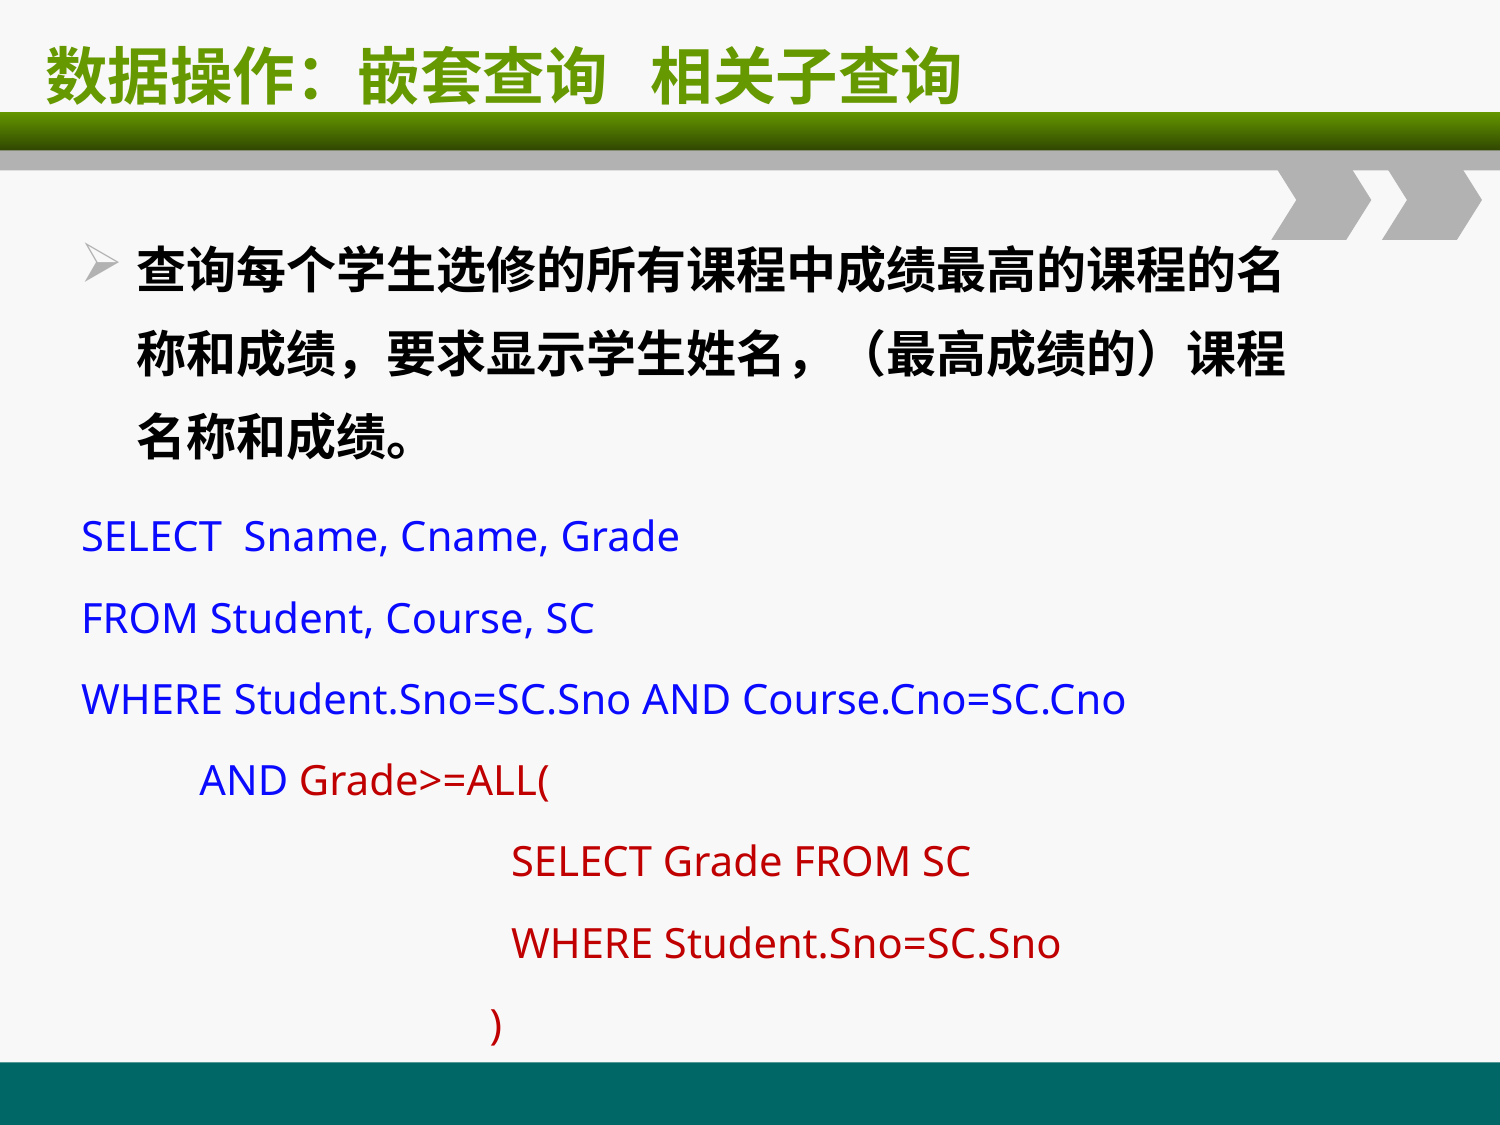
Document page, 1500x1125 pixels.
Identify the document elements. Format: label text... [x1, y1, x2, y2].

title 数据操作：嵌套查询 相关子查询 [30, 24, 1463, 125]
list 查询每个学生选修的所有课程中成绩最高的课程的名称和成绩，要求显示学生姓名，（最高成绩的）课程名称和成绩。 [64, 208, 1350, 480]
text_box SELECT Sname, Cname, Grade FROM Student, Course, SC WHERE Student.Sno=SC.Sno AND Course.Cno=SC.Cno AND Grade>=ALL( SELECT Grade FROM SC WHERE Student.Sno=SC.Sno ) [66, 479, 1391, 1059]
